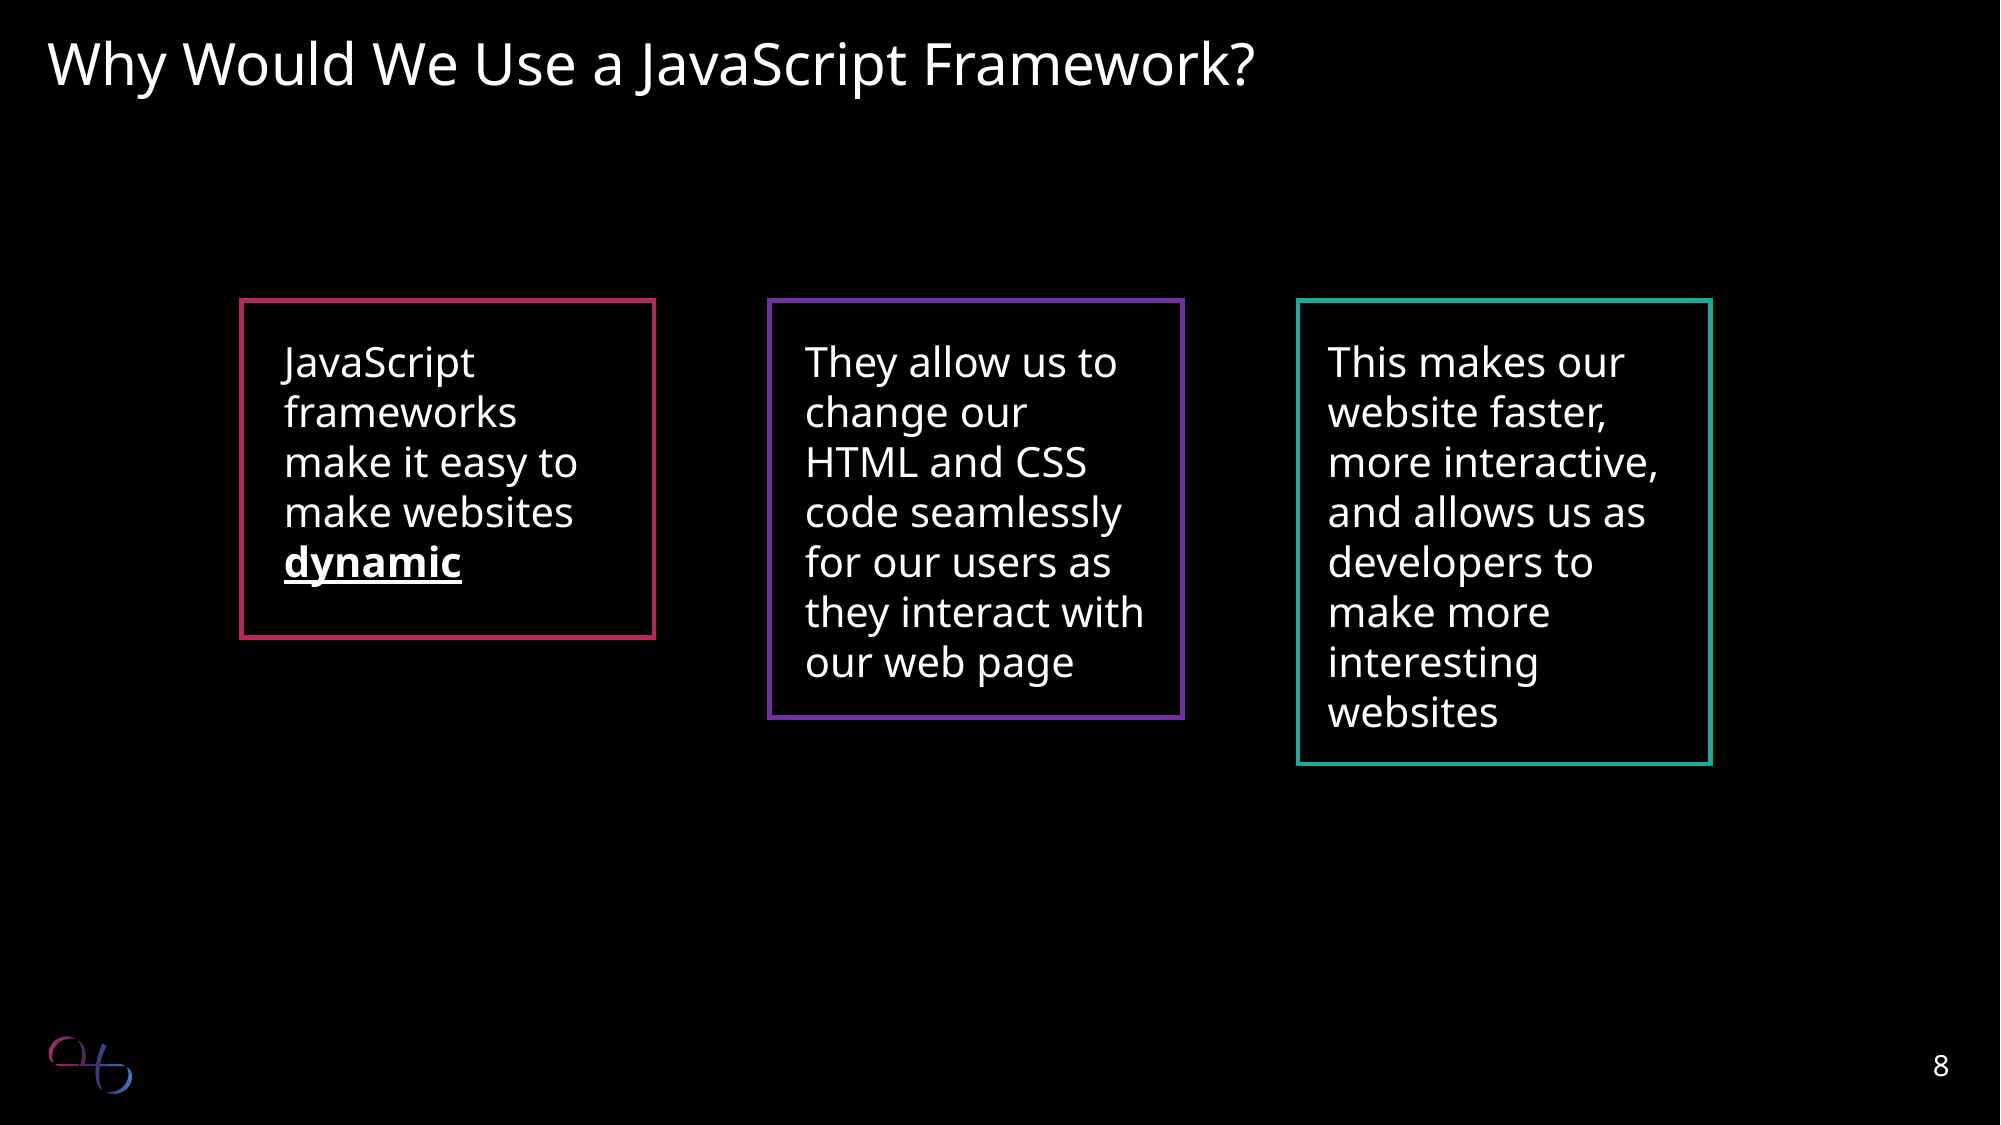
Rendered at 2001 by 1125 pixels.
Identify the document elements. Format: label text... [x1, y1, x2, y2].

picture [32, 1035, 149, 1096]
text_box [241, 300, 1711, 764]
text_box 8 [1913, 1040, 1969, 1091]
text_box Why Would We Use a JavaScript Framework? [32, 19, 1312, 105]
